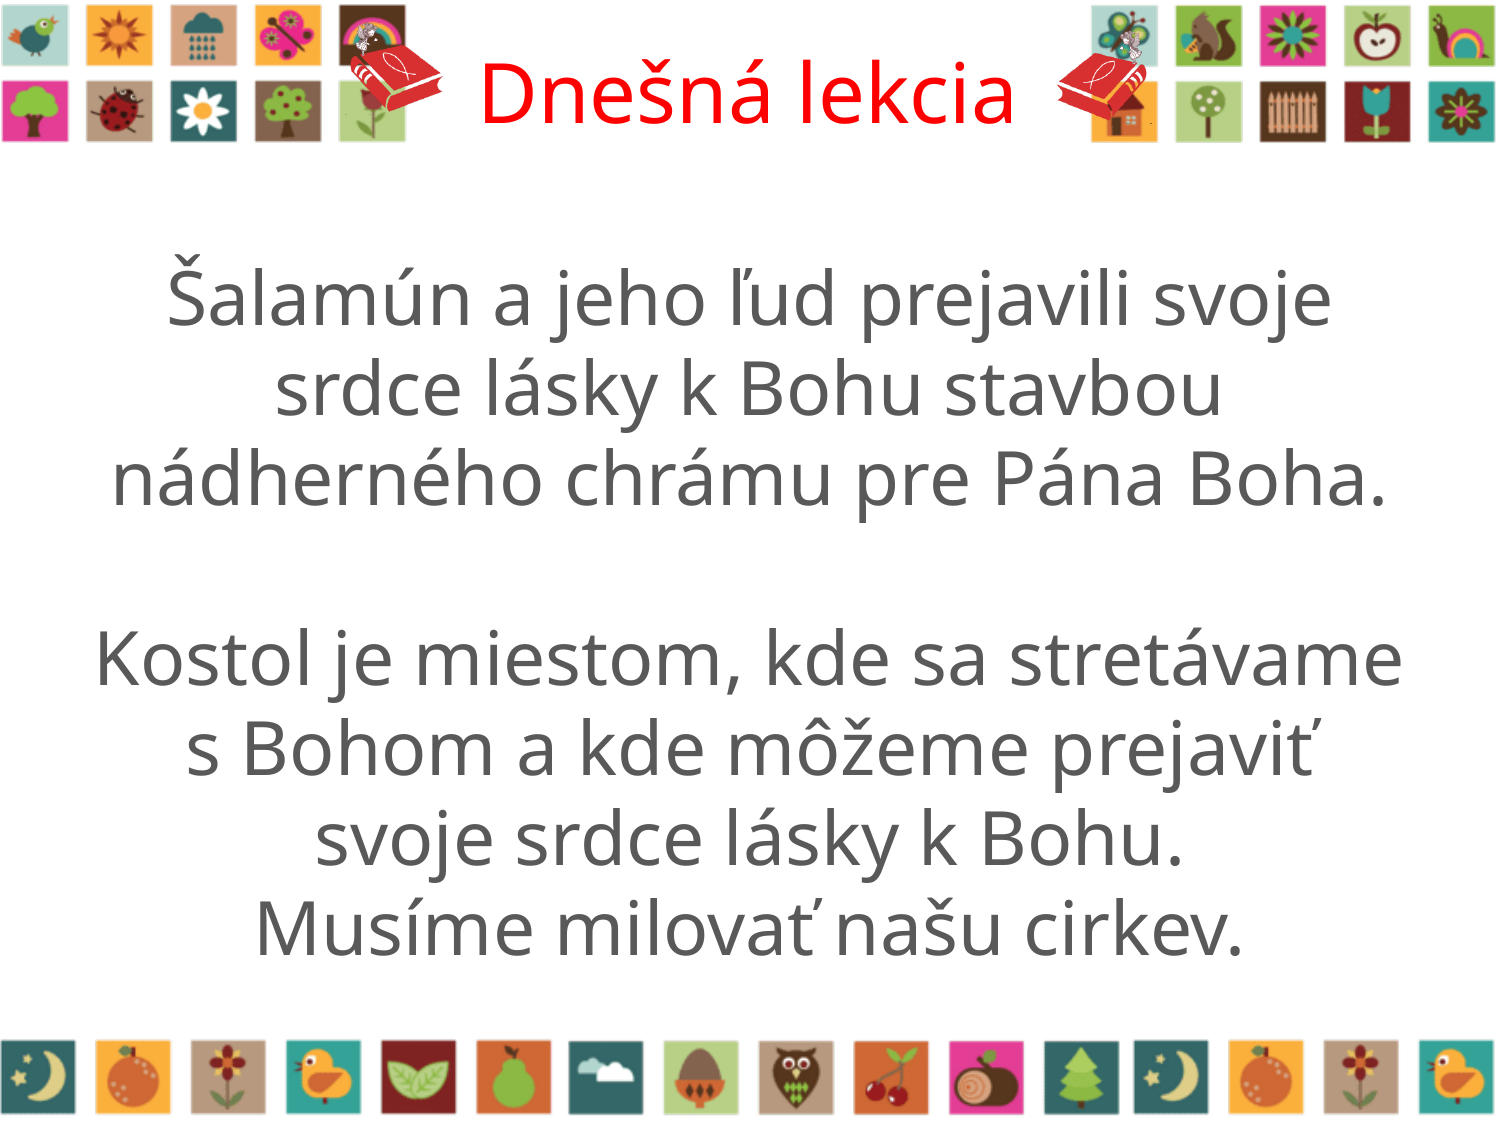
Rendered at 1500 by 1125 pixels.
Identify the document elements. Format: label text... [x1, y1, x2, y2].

text_box Šalamún a jeho ľud prejavili svoje srdce lásky k Bohu stavbou nádherného chrámu pre Pána Boha. Kostol je miestom, kde sa stretávame s Bohom a kde môžeme prejaviť svoje srdce lásky k Bohu. Musíme milovať našu cirkev. [76, 243, 1424, 979]
picture [1025, 3, 1500, 150]
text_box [0, 1028, 1500, 1118]
text_box Dnešná lekcia [424, 33, 1078, 148]
picture [0, 3, 475, 150]
